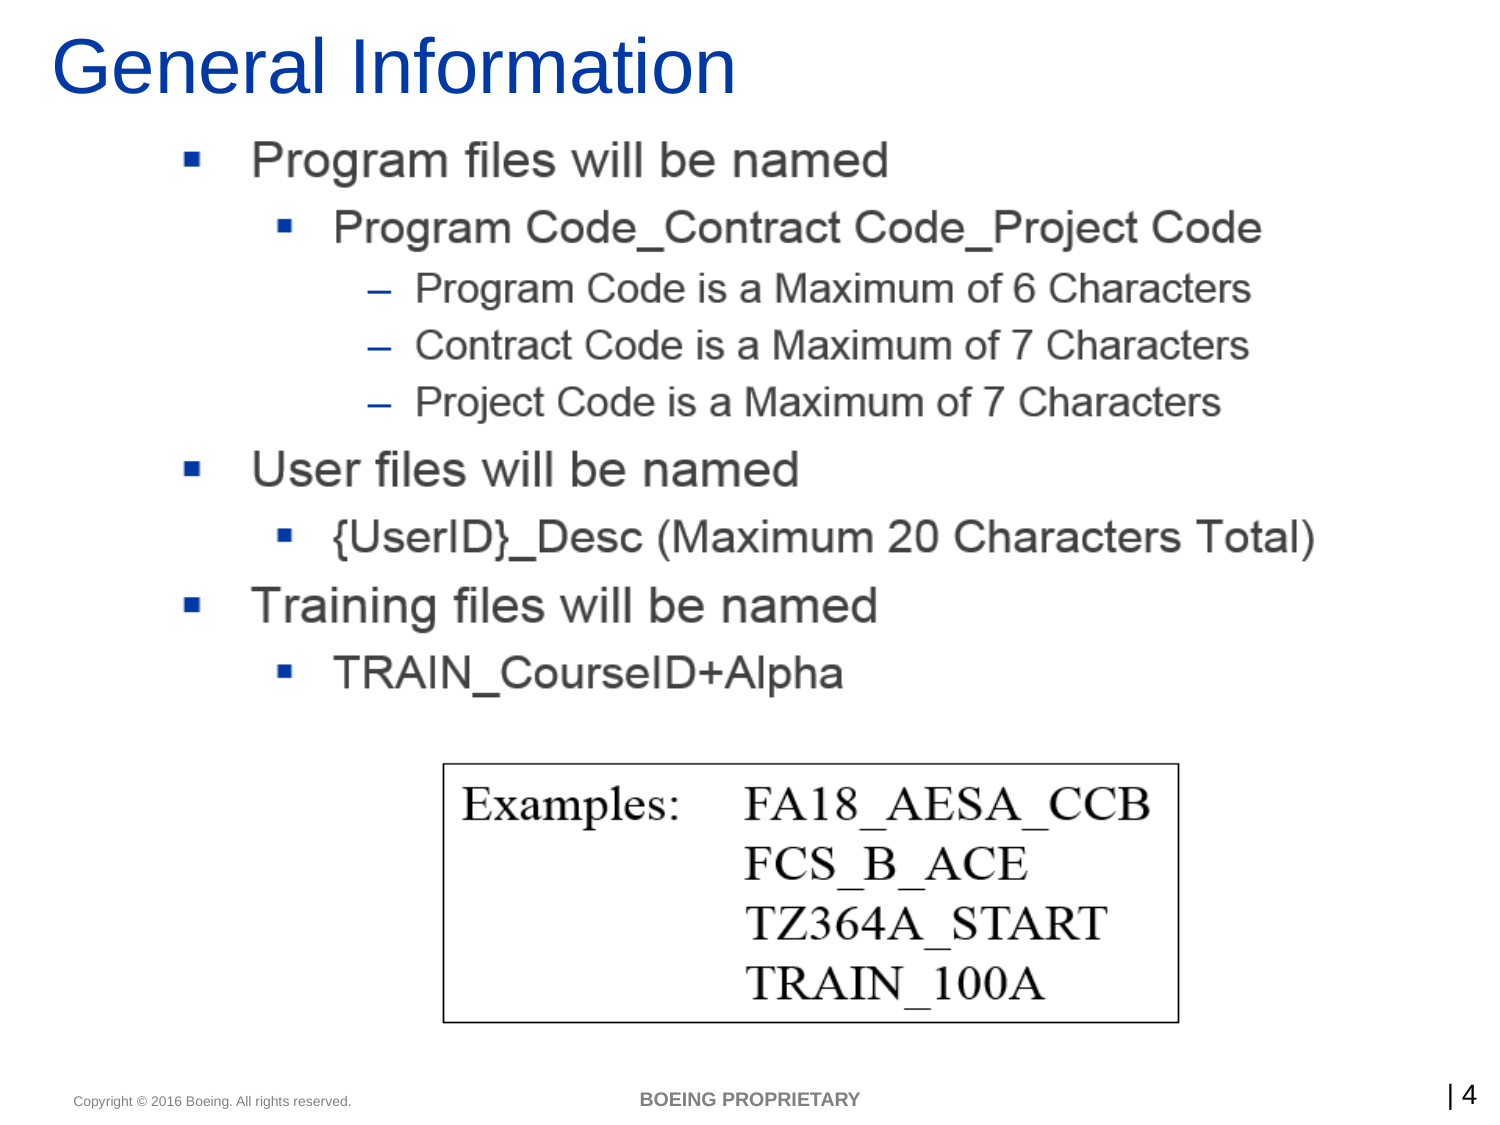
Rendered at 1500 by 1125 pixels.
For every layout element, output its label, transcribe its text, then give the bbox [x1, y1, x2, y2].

slide_number 4 [1088, 1057, 1480, 1112]
title General Information [51, 37, 1376, 111]
picture [174, 137, 1326, 1029]
footer BOEING PROPRIETARY [487, 1044, 1013, 1111]
